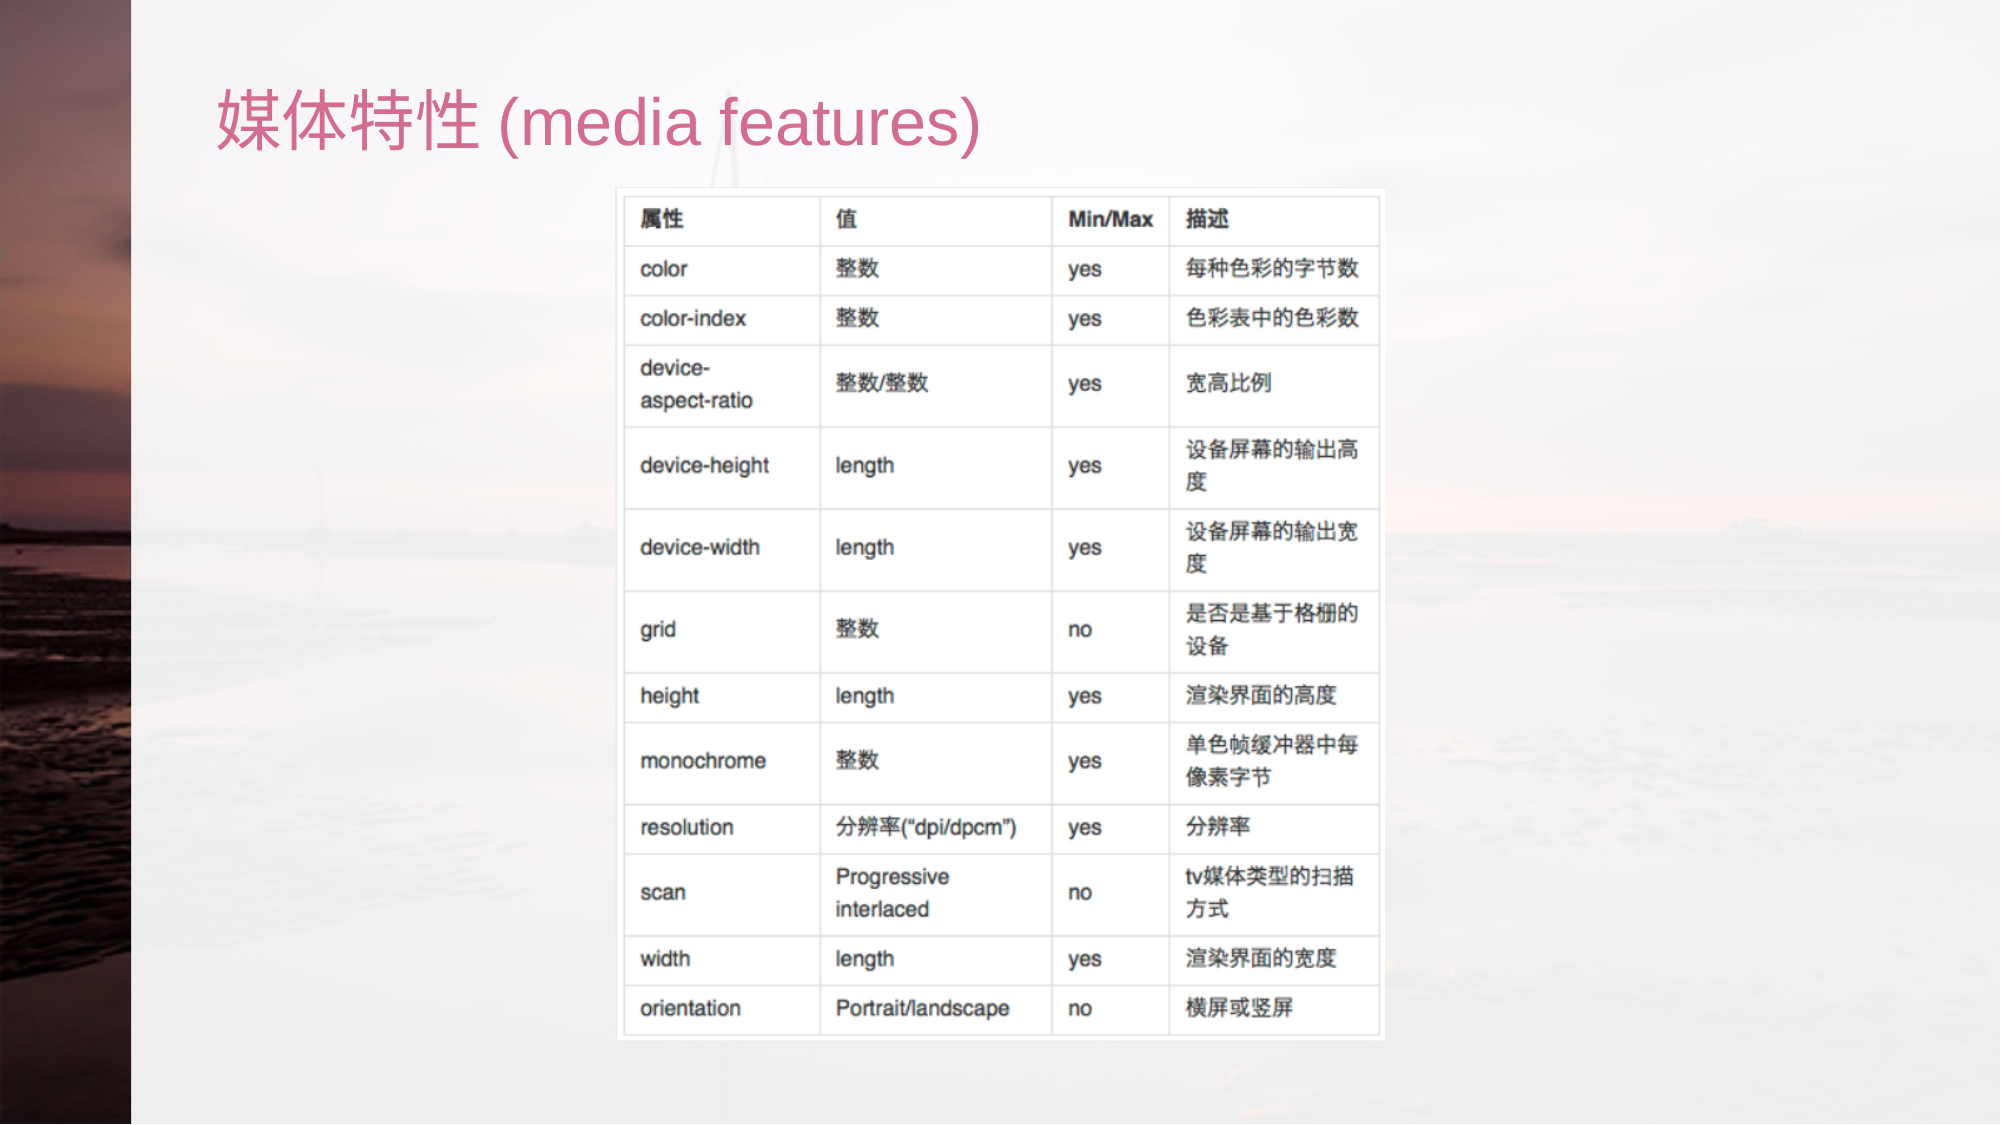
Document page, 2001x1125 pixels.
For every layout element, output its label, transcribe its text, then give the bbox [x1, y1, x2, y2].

title 媒体特性(media features) [199, 59, 1926, 188]
picture [0, 0, 132, 1124]
picture [615, 187, 1385, 1043]
